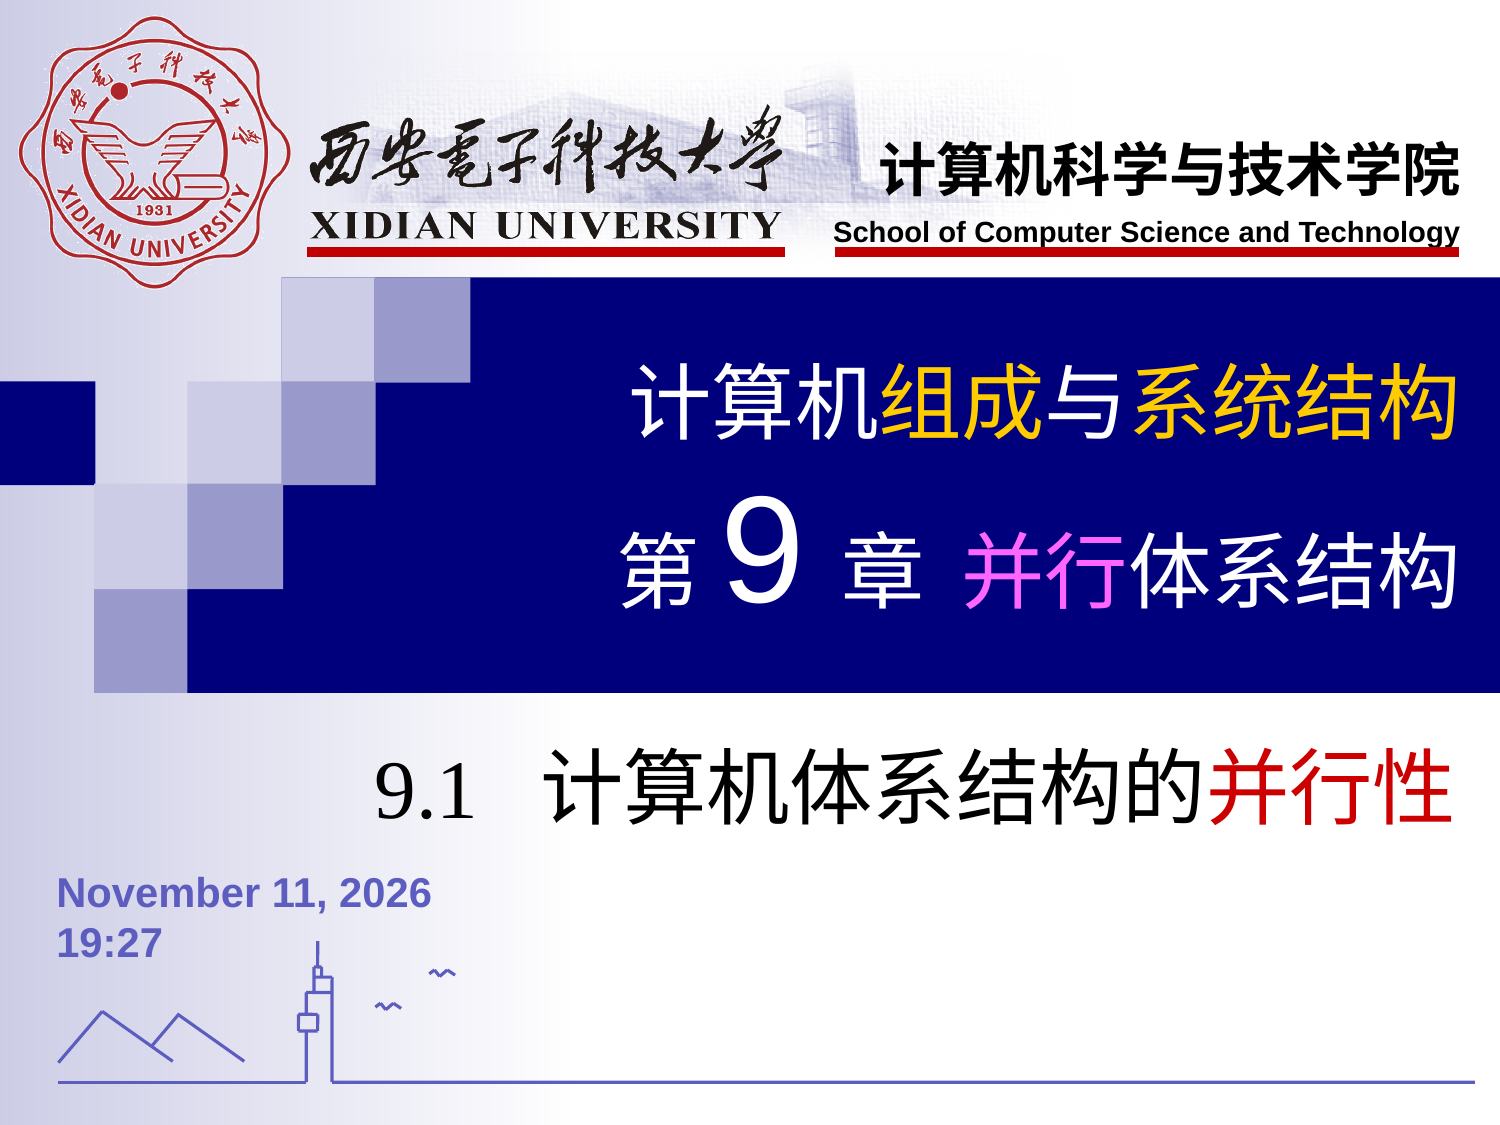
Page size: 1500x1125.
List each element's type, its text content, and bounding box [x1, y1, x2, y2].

picture [307, 101, 786, 244]
text_box 9.1 计算机体系结构的并行性 [218, 727, 1471, 858]
picture [17, 14, 293, 292]
subtitle 计算机组成与系统结构 第9章 并行体系结构 [64, 278, 1477, 705]
